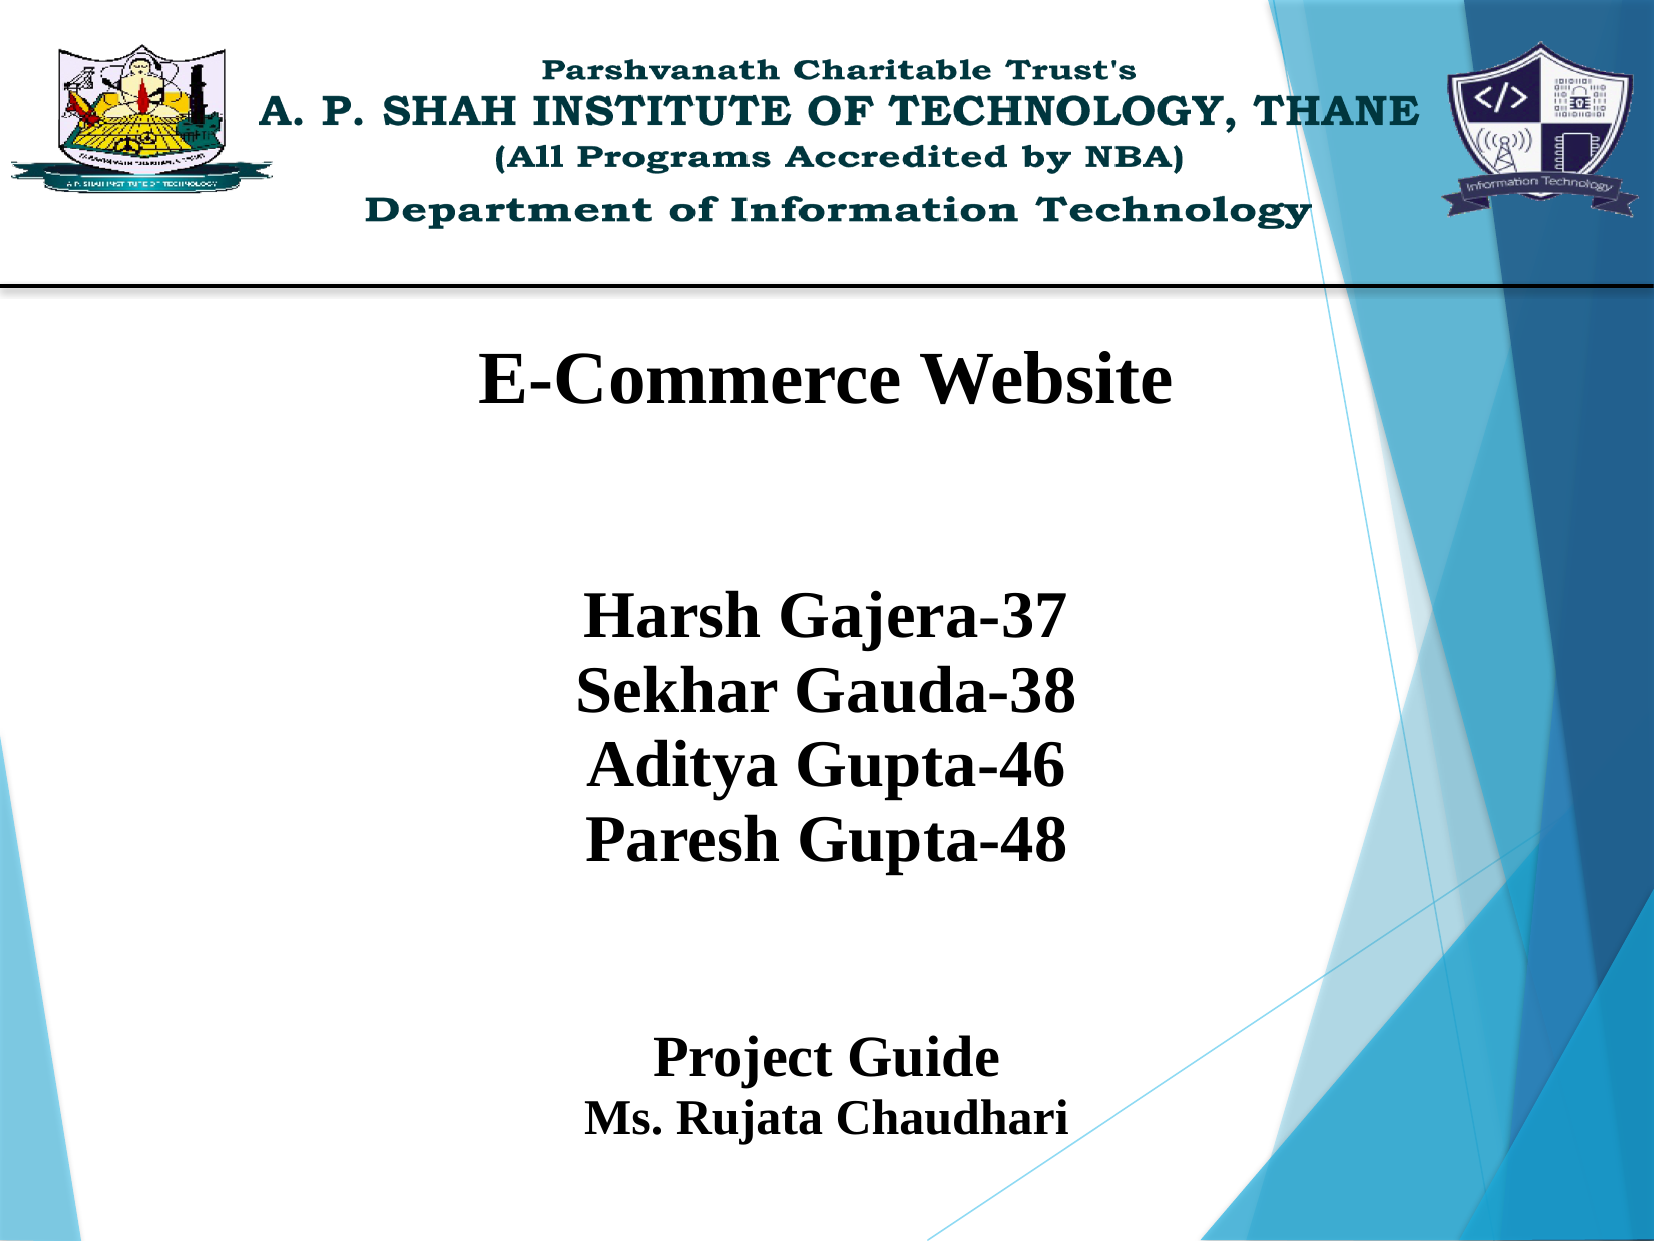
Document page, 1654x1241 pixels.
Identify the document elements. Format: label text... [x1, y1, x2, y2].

text_box E-Commerce Website Harsh Gajera-37 Sekhar Gauda-38 Aditya Gupta-46 Paresh Gupta-48 Project Guide Ms. Rujata Chaudhari [82, 303, 1571, 1187]
picture [11, 0, 1642, 285]
picture [11, 287, 1642, 292]
